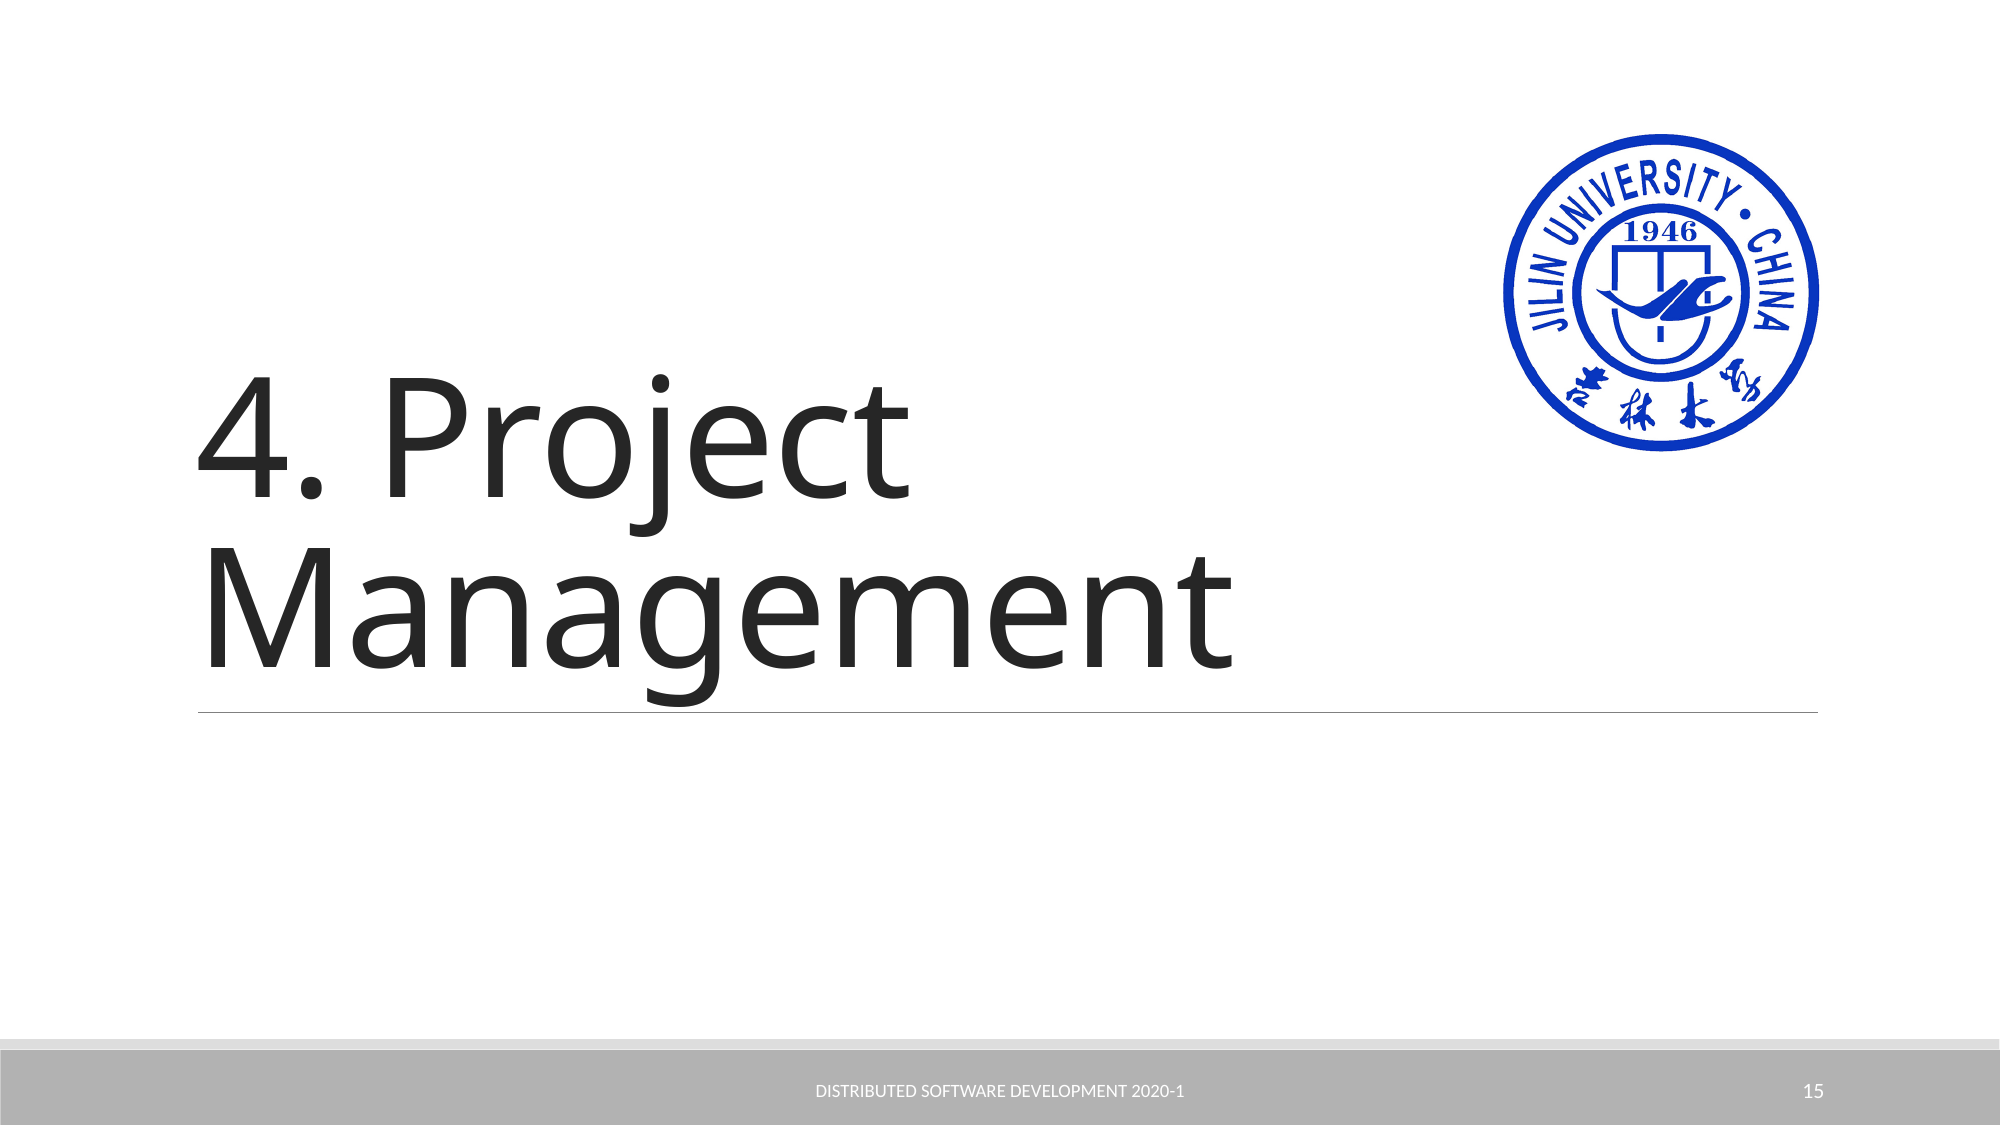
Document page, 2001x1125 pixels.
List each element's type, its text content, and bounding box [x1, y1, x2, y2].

slide_number 15 [1624, 1059, 1840, 1120]
title 4. Project Management [180, 124, 1830, 710]
footer Distributed Software Development 2020-1 [604, 1059, 1396, 1120]
